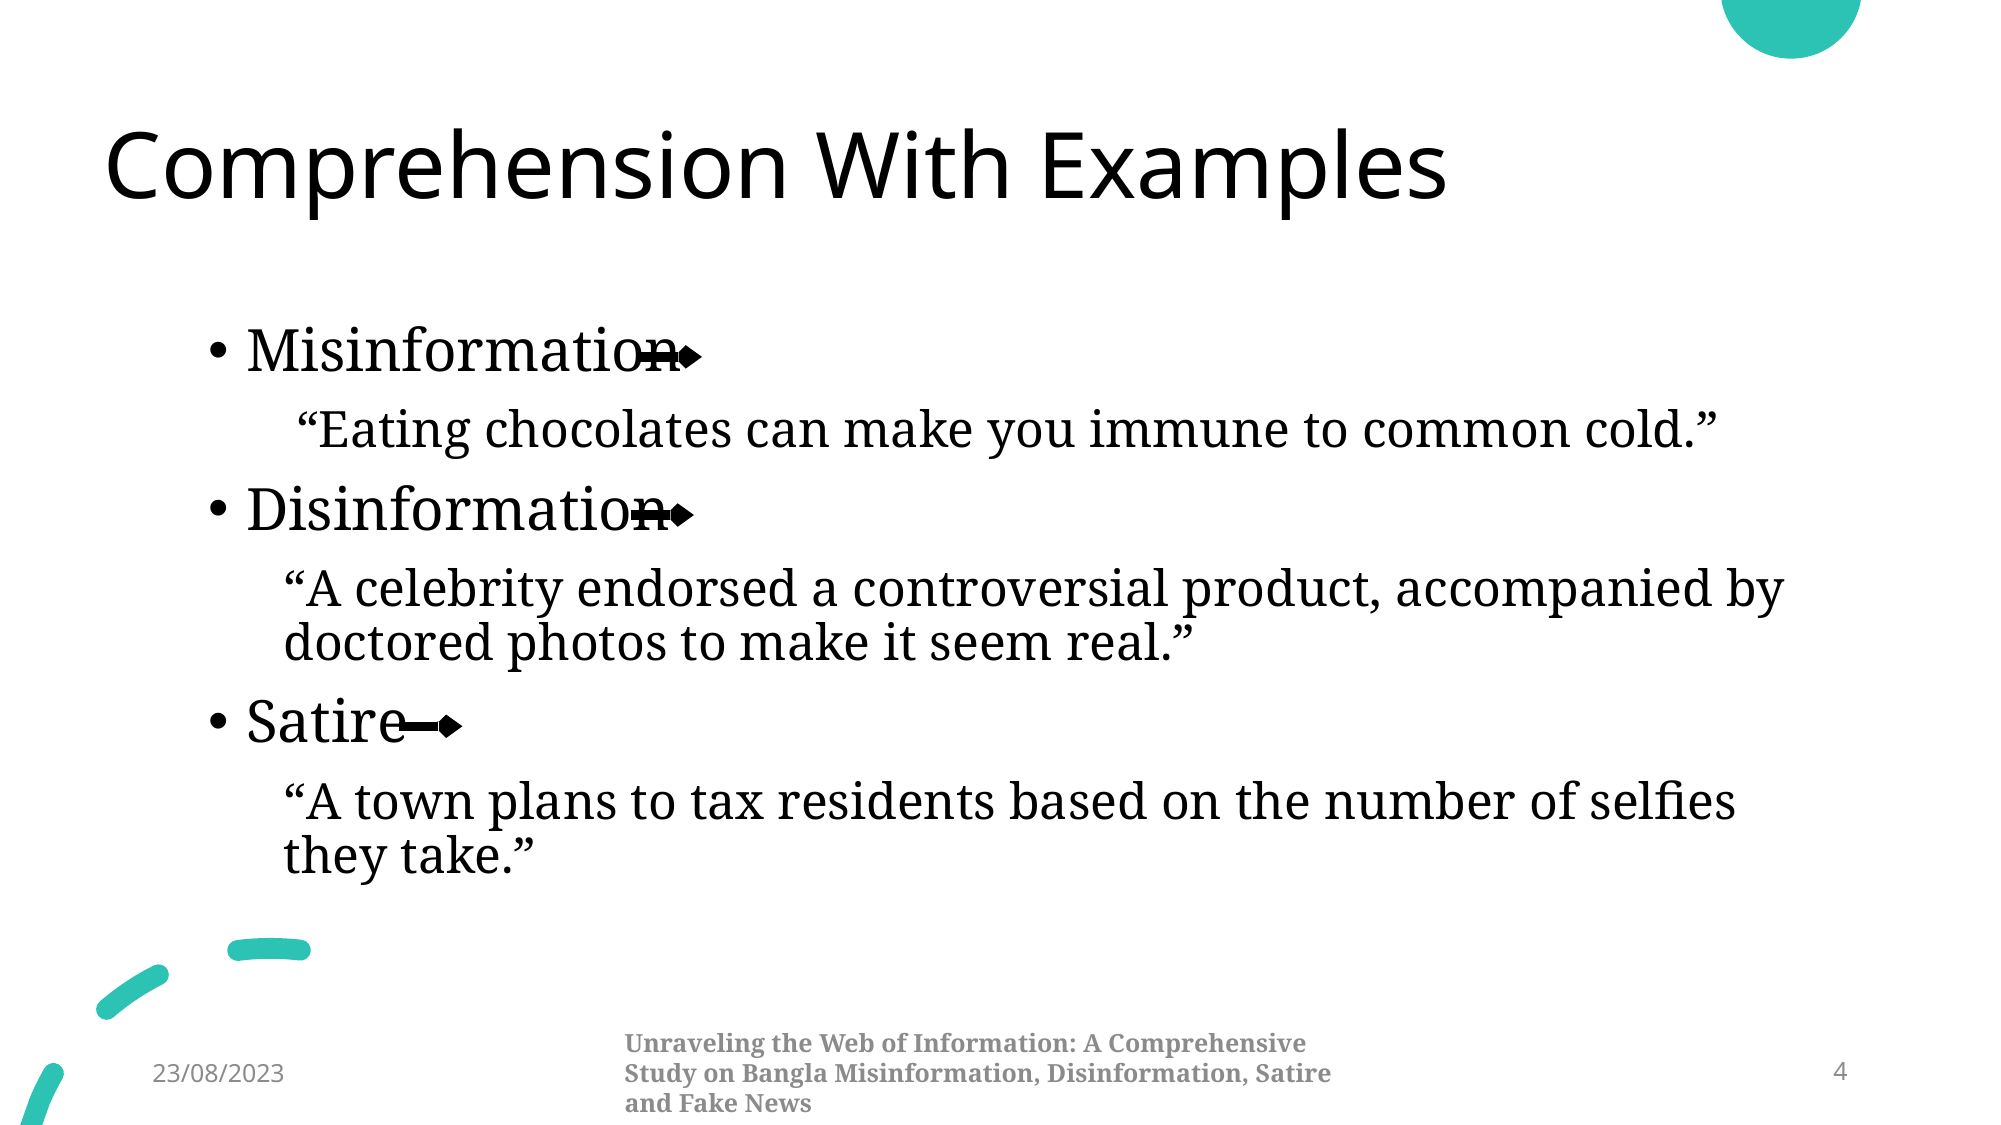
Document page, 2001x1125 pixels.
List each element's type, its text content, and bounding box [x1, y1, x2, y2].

title Comprehension With Examples [88, 59, 1814, 278]
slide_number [137, 1042, 588, 1103]
footer Unraveling the Web of Information: A Comprehensive Study on Bangla Misinformation, Disinformation, Satire and Fake News [609, 1042, 1391, 1103]
list Misinformation “Eating chocolates can make you immune to common cold.” Disinformation “A celebrity endorsed a controversial product, accompanied by doctored photos to make it seem real.” Satire “A town plans to tax residents based on the number of selfies they take.” [193, 313, 1806, 947]
slide_number 4 [1412, 1042, 1863, 1103]
